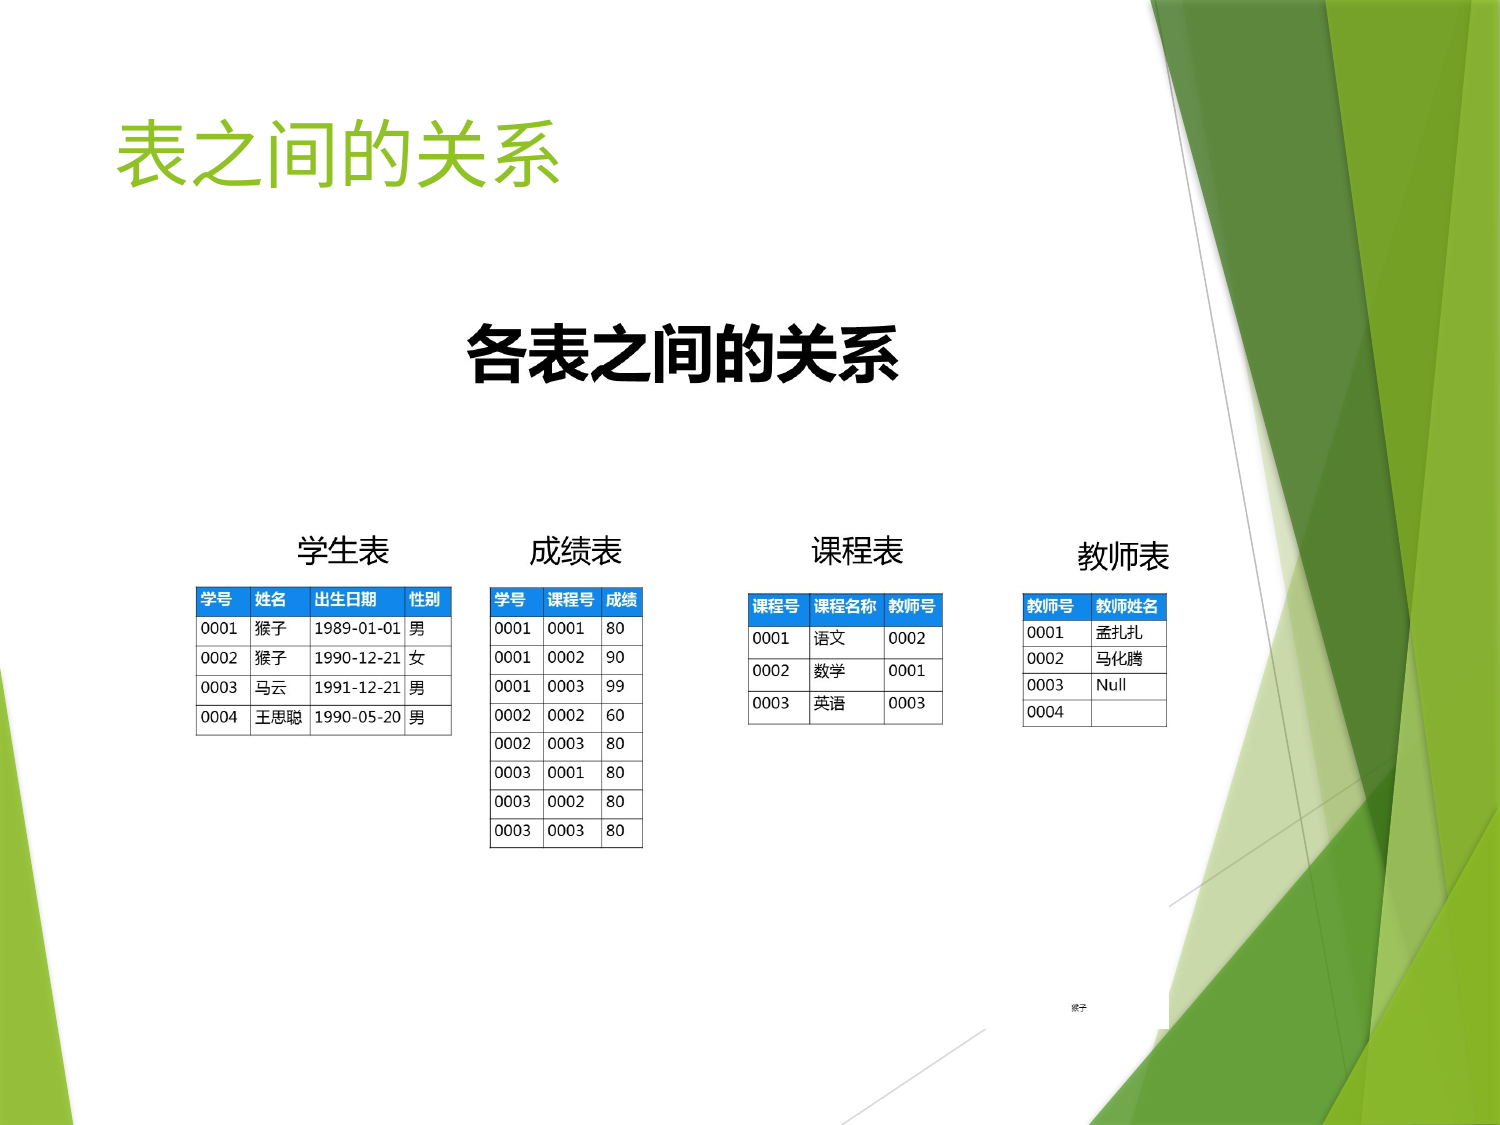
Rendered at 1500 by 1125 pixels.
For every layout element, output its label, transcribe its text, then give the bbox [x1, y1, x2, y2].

picture [182, 288, 1170, 1030]
title 表之间的关系 [99, 99, 1142, 317]
